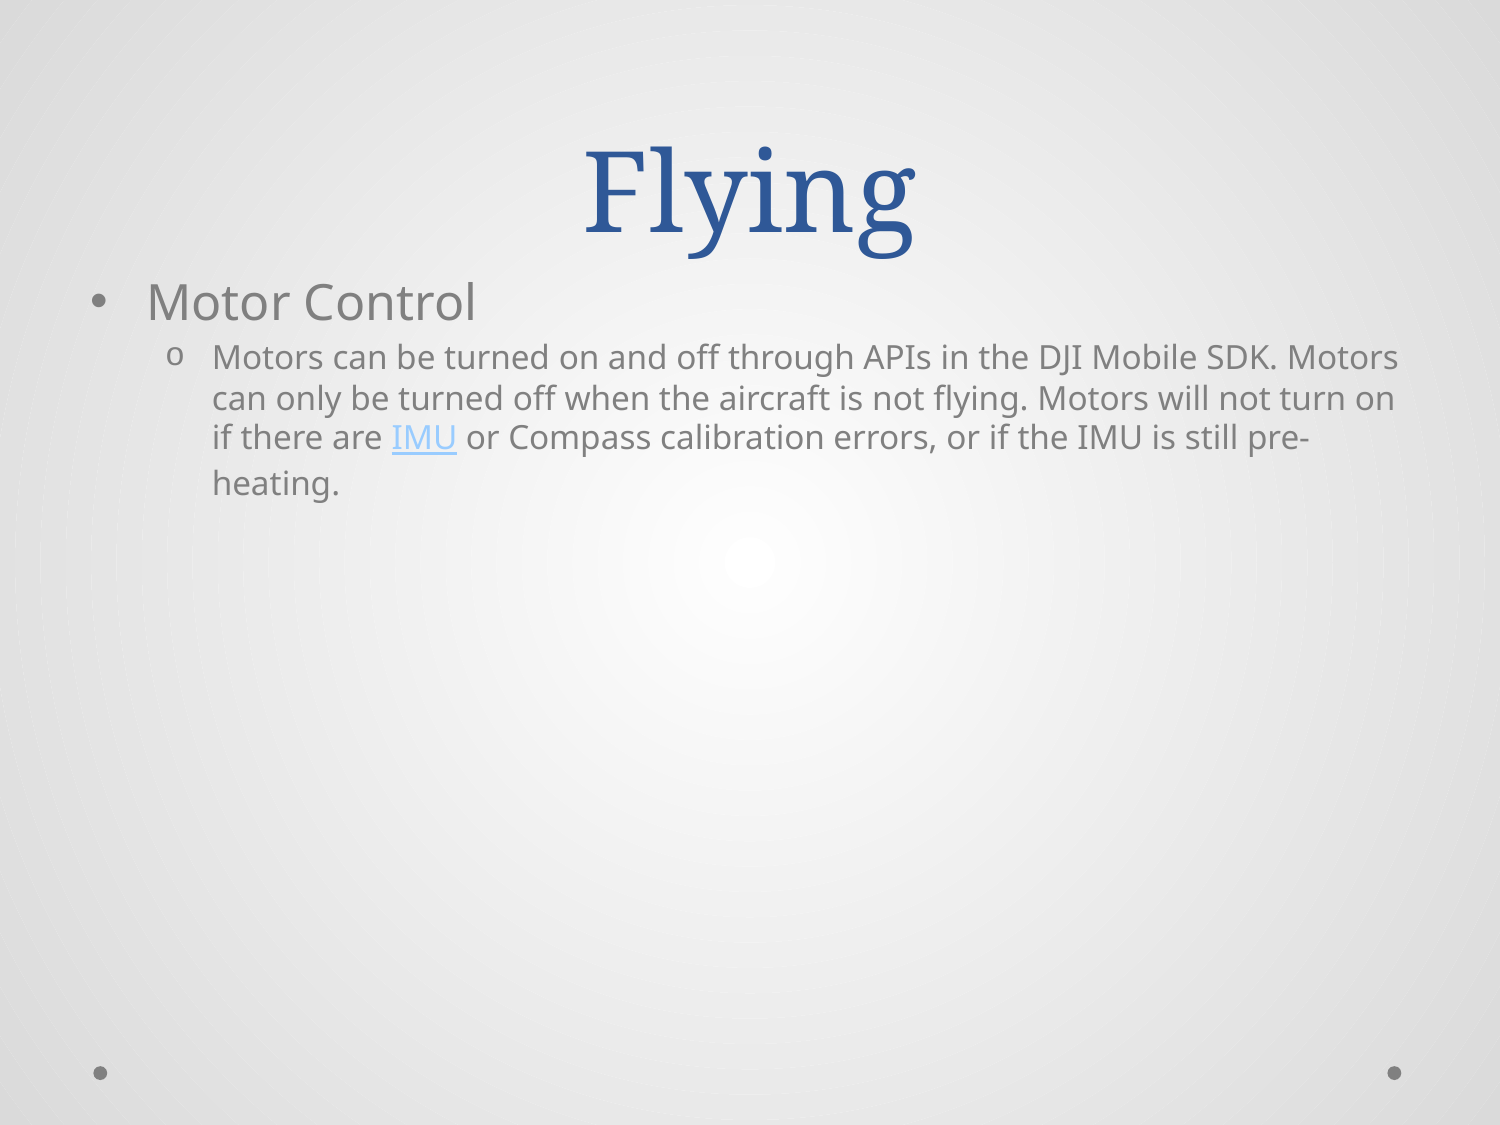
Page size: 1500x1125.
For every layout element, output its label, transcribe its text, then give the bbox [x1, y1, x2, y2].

list Motor Control Motors can be turned on and off through APIs in the DJI Mobile SDK. Motors can only be turned off when the aircraft is not flying. Motors will not turn on if there are IMU or Compass calibration errors, or if the IMU is still pre-heating. [75, 262, 1425, 1005]
title Flying [75, 0, 1425, 262]
